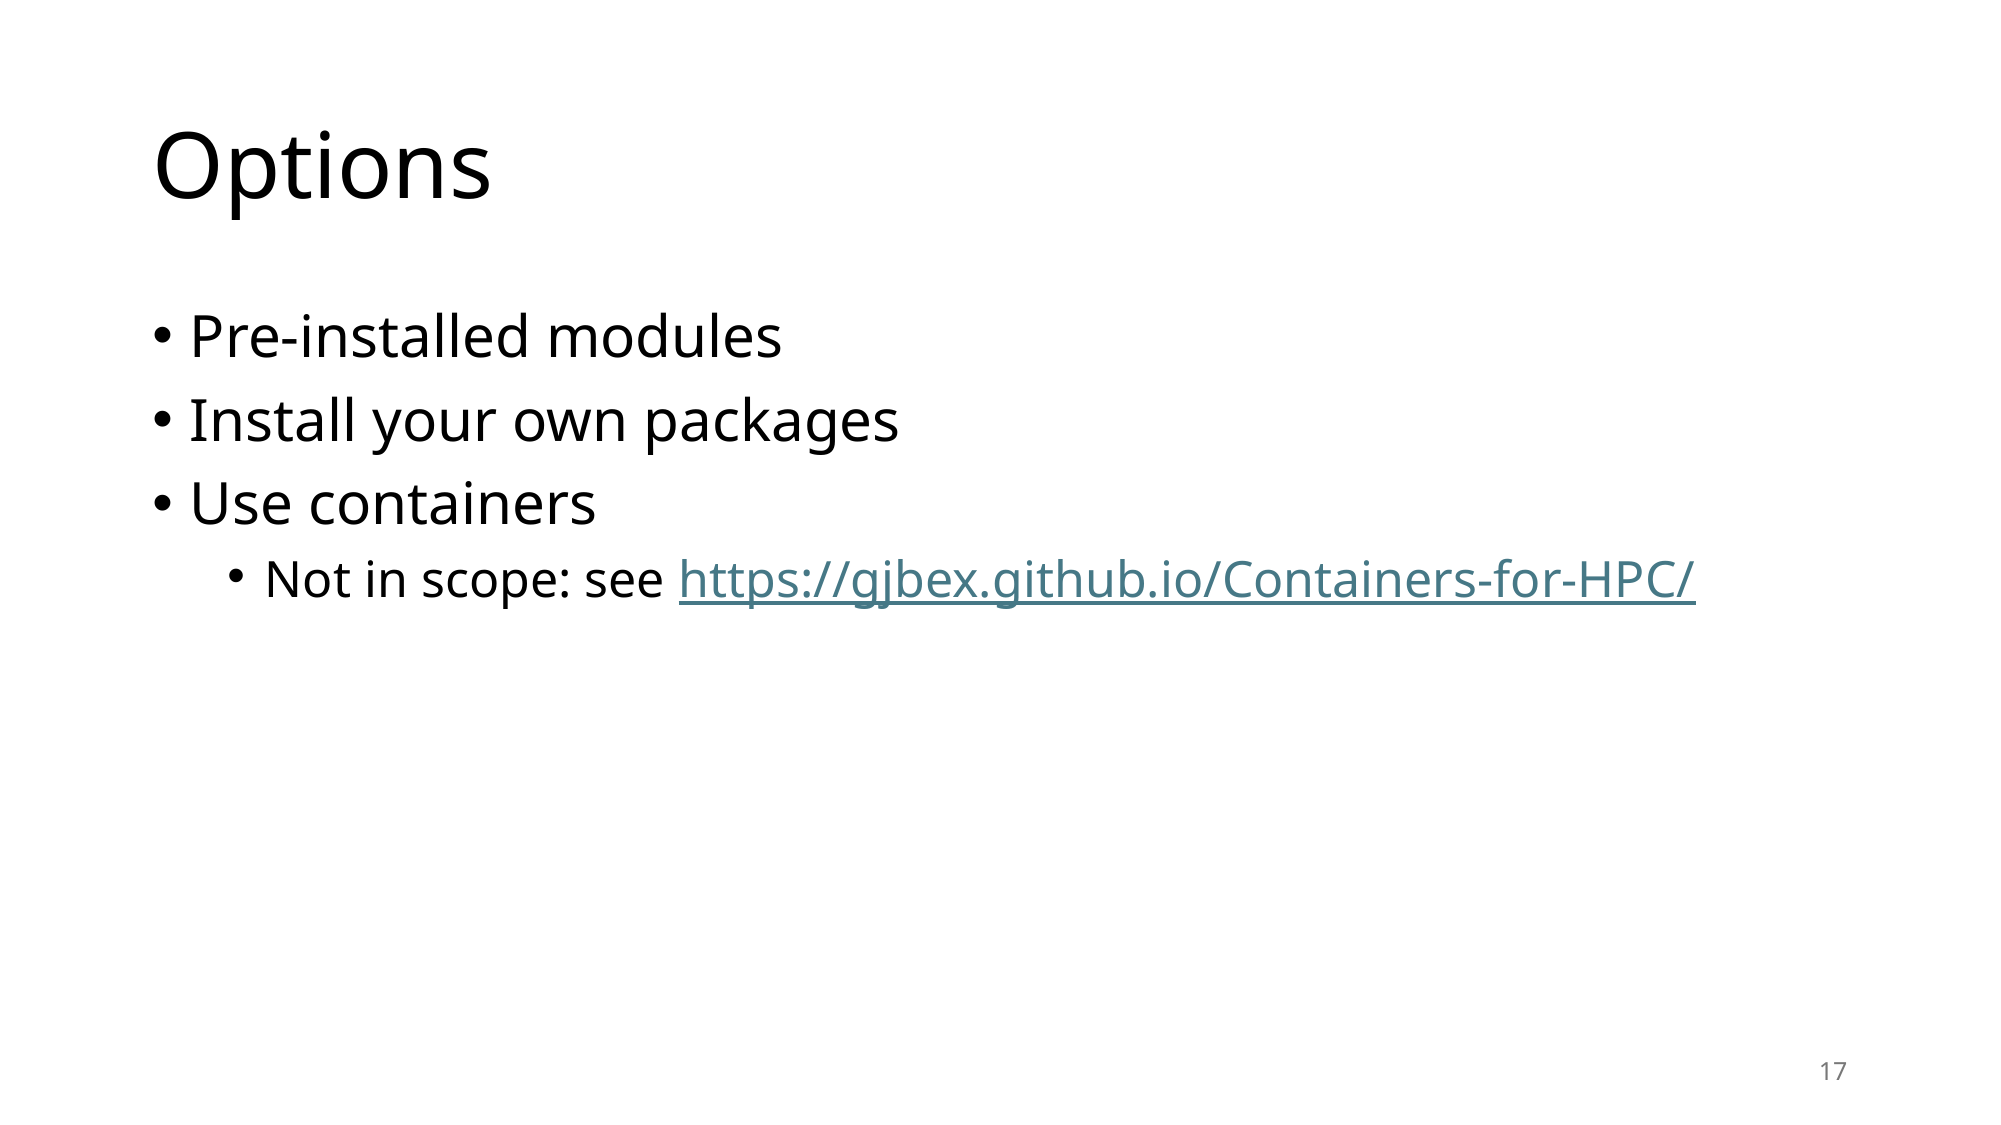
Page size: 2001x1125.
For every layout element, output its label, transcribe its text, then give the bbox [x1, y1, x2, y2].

slide_number 17 [1412, 1042, 1863, 1103]
list Pre-installed modules Install your own packages Use containers Not in scope: see https://gjbex.github.io/Containers-for-HPC/ [137, 299, 1863, 1014]
title Options [137, 59, 1863, 278]
